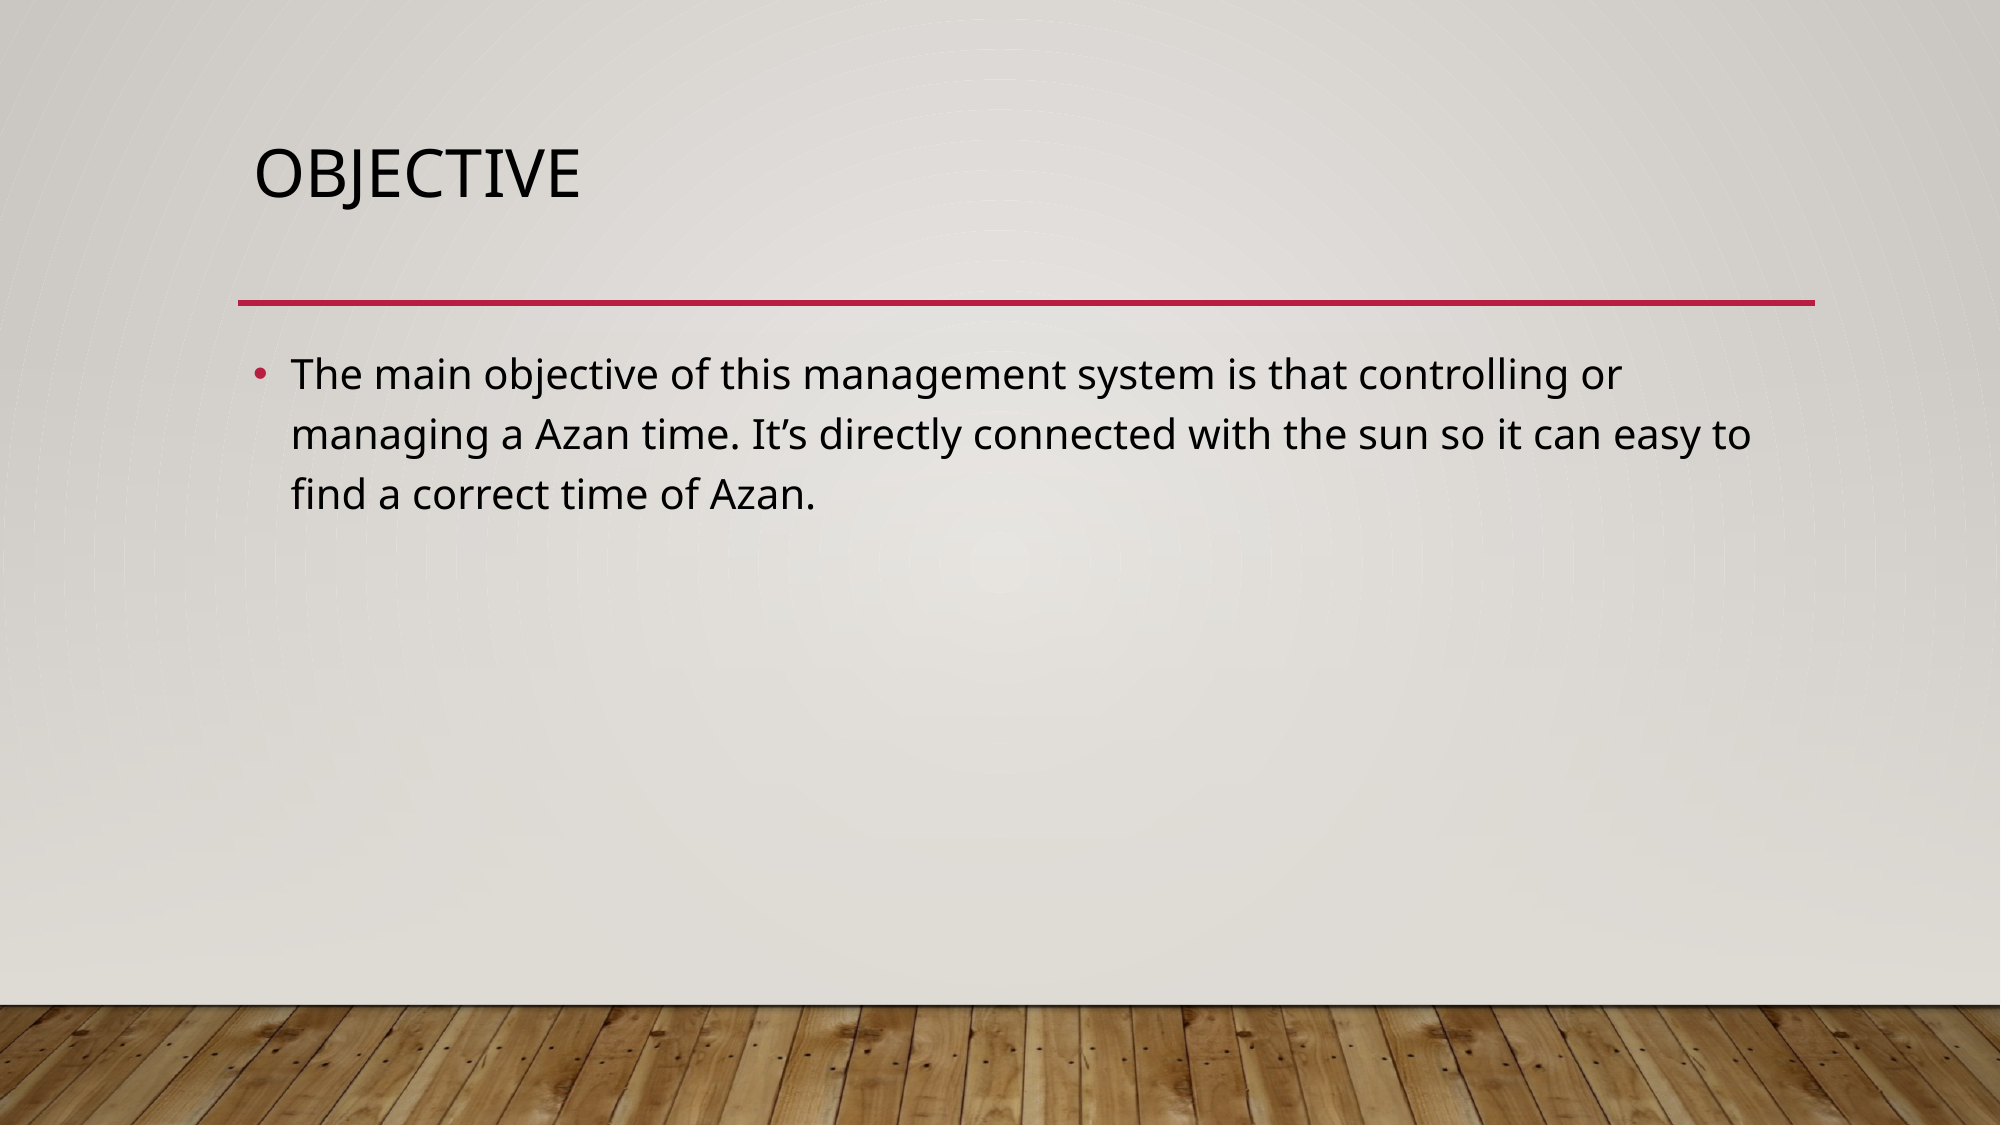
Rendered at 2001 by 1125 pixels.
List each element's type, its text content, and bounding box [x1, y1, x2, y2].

list The main objective of this management system is that controlling or managing a Azan time. It’s directly connected with the sun so it can easy to find a correct time of Azan. [238, 330, 1814, 897]
title objective [238, 131, 1814, 305]
picture [0, 1005, 2000, 1125]
